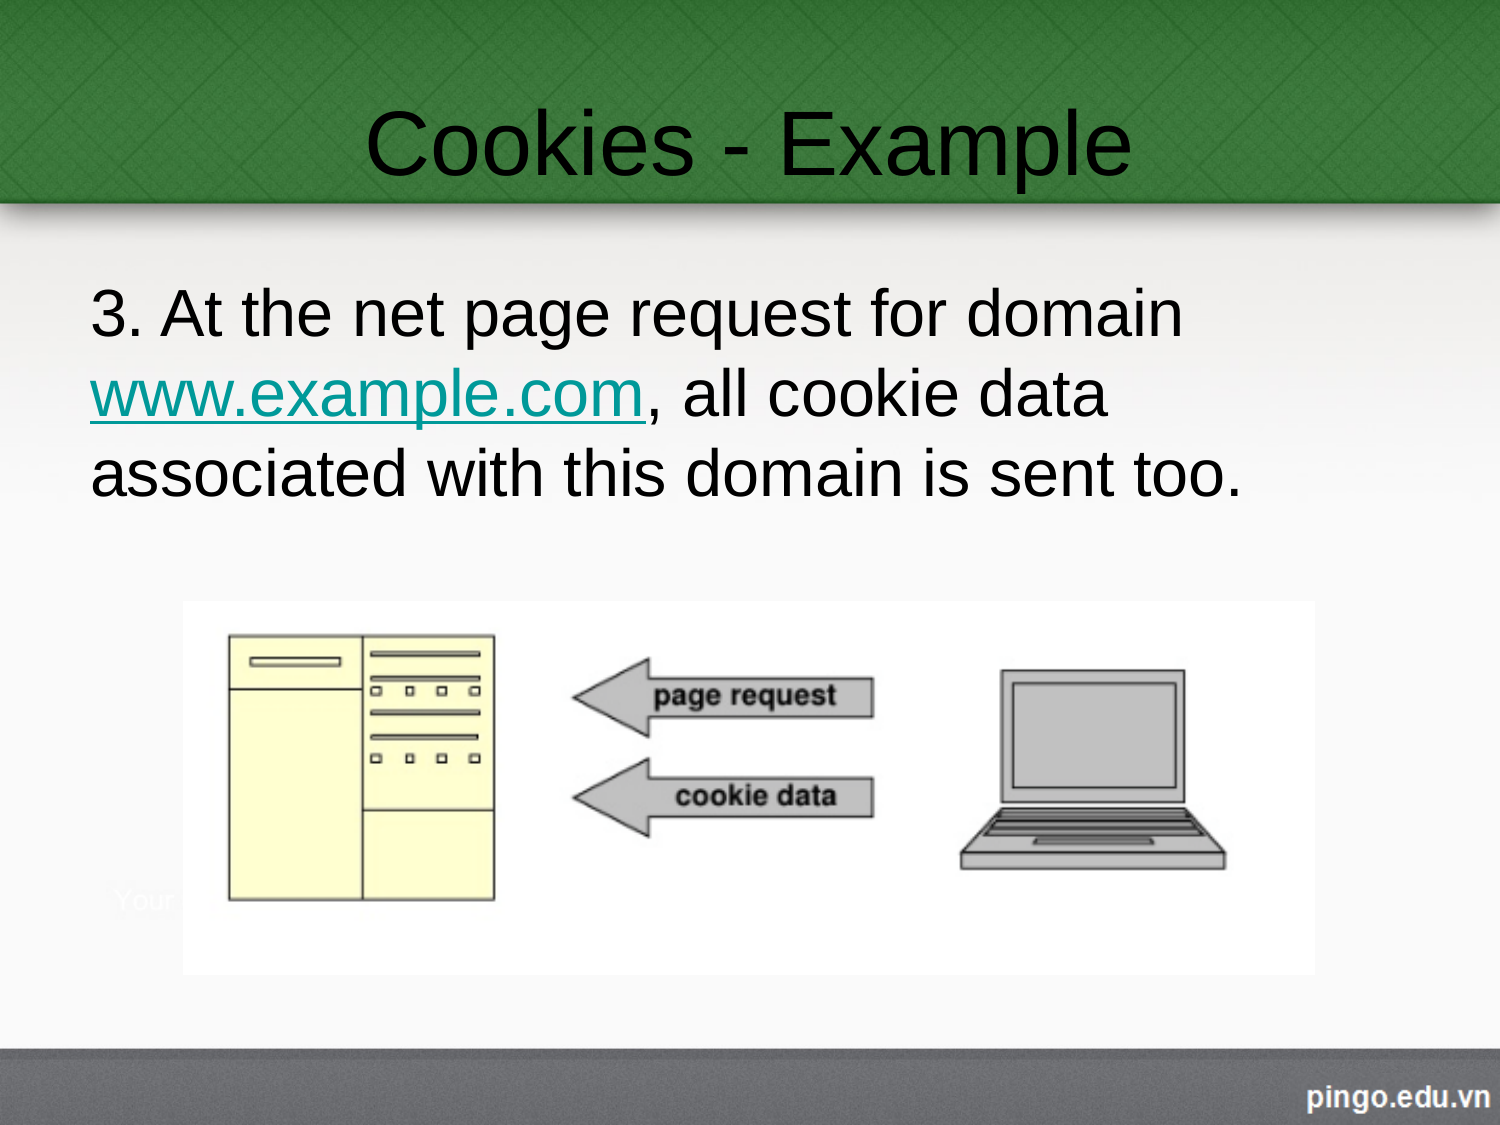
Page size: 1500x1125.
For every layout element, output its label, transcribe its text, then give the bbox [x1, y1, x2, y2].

title Cookies - Example [74, 44, 1426, 233]
picture [0, 0, 1500, 1125]
list 3. At the net page request for domain www.example.com, all cookie data associated with this domain is sent too. [74, 262, 1426, 1006]
